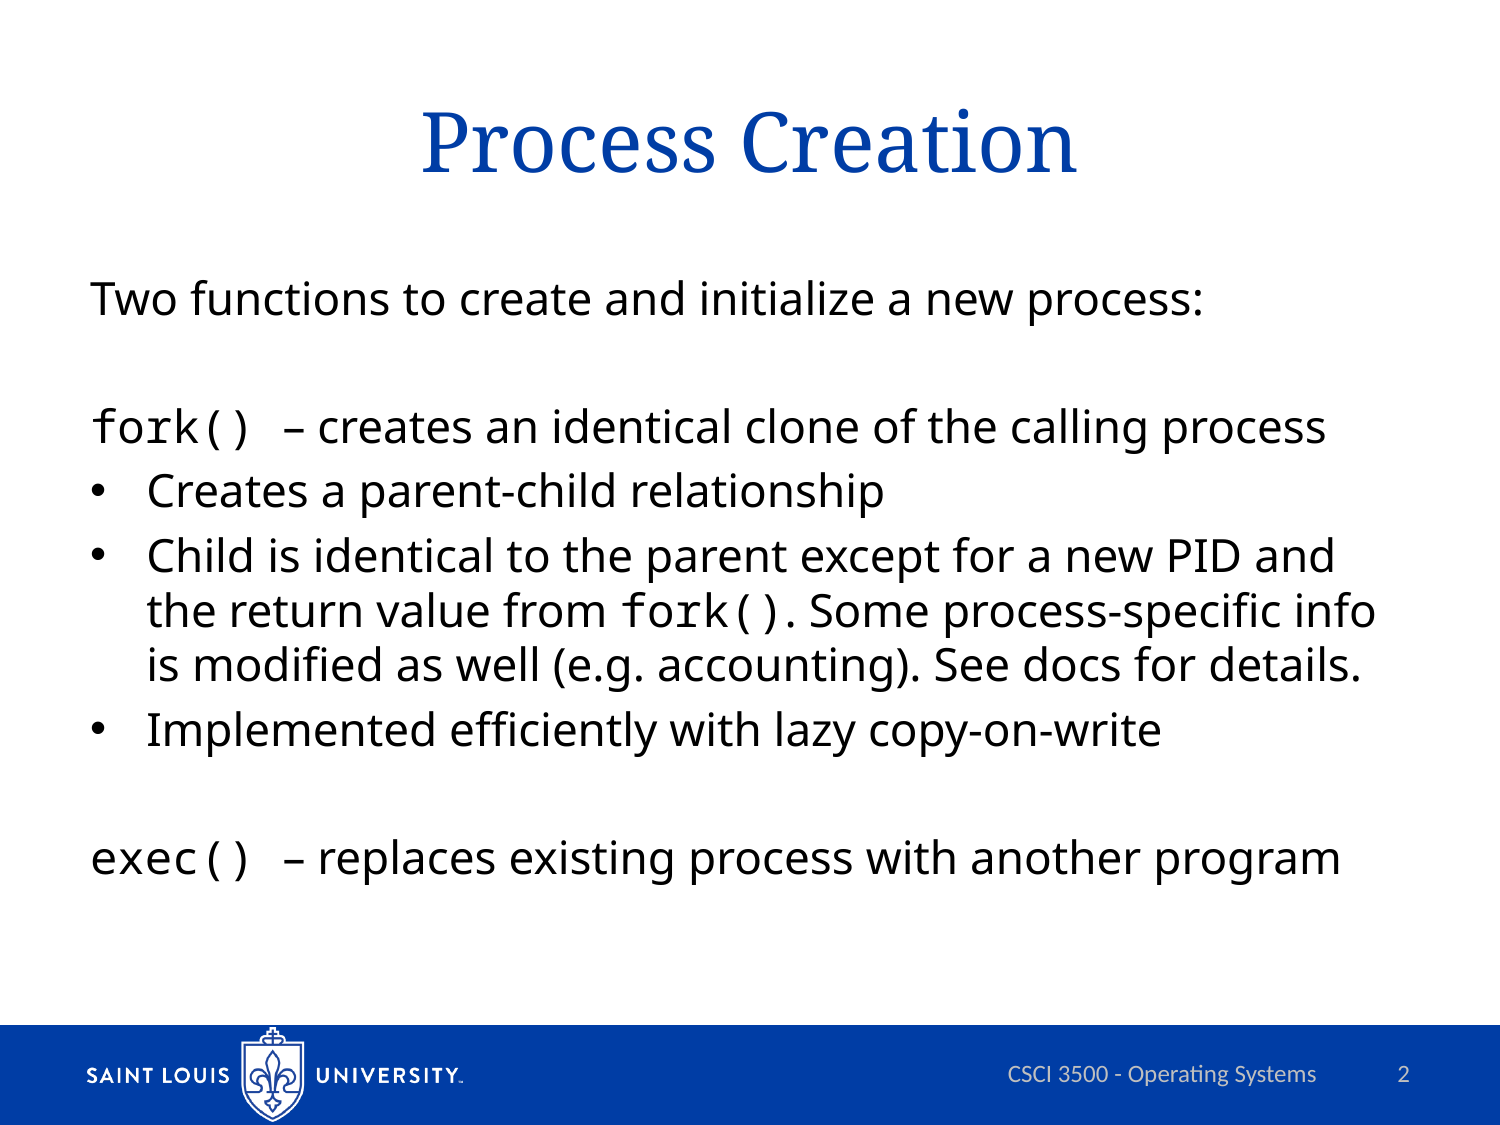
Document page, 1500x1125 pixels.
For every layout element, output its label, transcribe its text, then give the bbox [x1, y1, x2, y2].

list Two functions to create and initialize a new process: fork() – creates an identical clone of the calling process Creates a parent-child relationship Child is identical to the parent except for a new PID and the return value from fork(). Some process-specific info is modified as well (e.g. accounting). See docs for details. Implemented efficiently with lazy copy-on-write exec() – replaces existing process with another program [75, 262, 1425, 1005]
footer CSCI 3500 - Operating Systems [924, 1042, 1074, 1103]
picture [87, 1027, 463, 1122]
slide_number 2 [1074, 1042, 1425, 1103]
title Process Creation [75, 45, 1425, 233]
